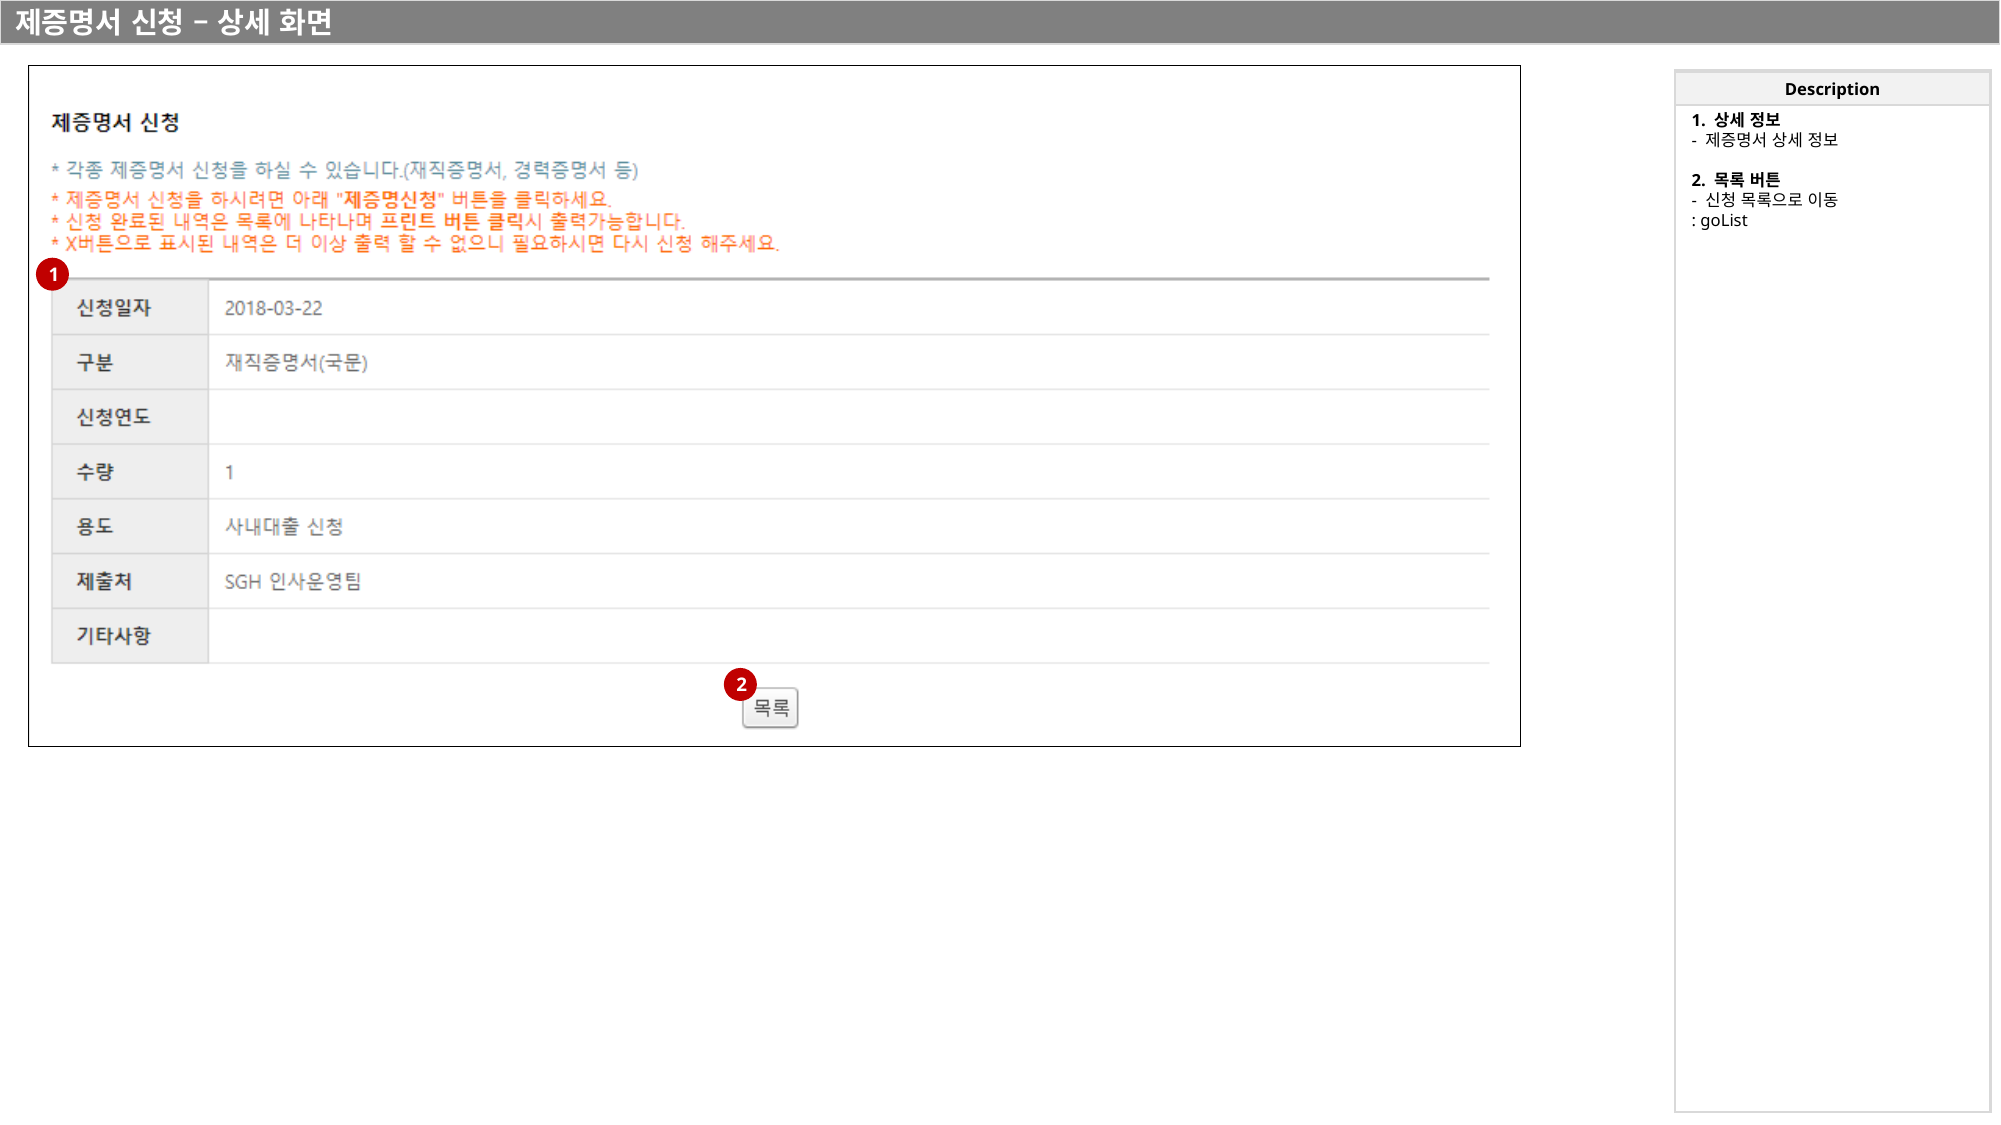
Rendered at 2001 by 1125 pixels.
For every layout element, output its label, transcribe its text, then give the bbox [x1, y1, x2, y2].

text_box [1674, 106, 1992, 1113]
text_box 1. 상세 정보 - 제증명서 상세 정보 2. 목록 버튼 - 신청 목록으로 이동 : goList [1676, 102, 1991, 257]
picture [28, 65, 1521, 747]
text_box Description [1674, 71, 1992, 106]
text_box 제증명서 신청 – 상세 화면 [0, 0, 2000, 45]
